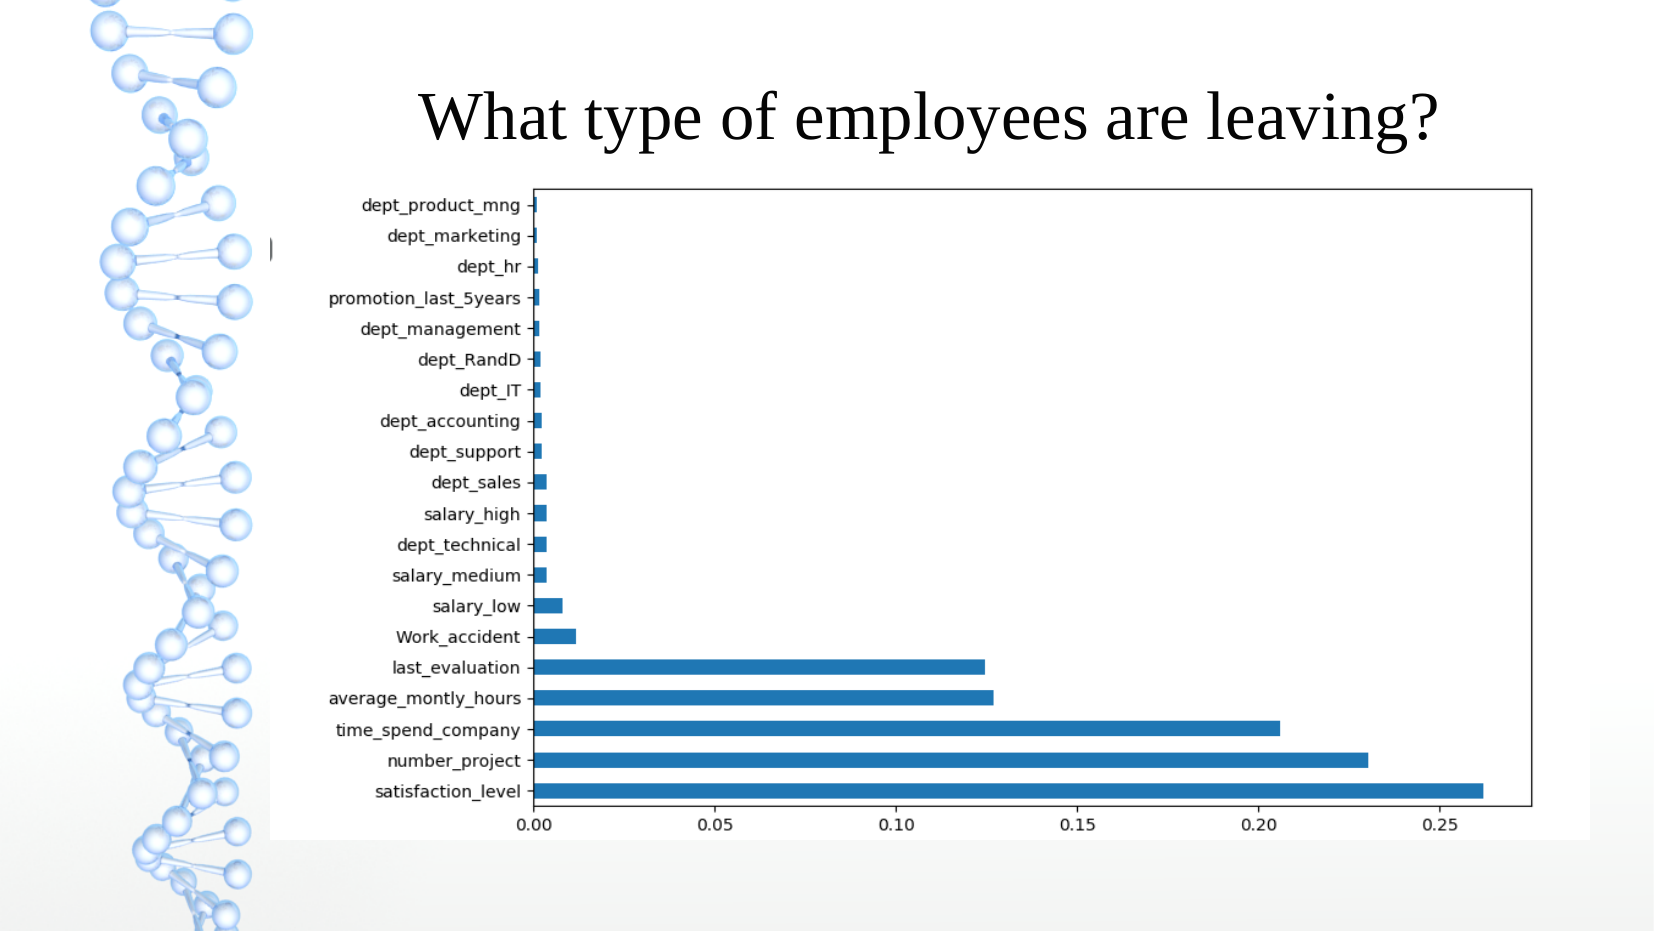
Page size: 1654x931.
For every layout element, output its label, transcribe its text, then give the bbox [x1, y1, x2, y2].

picture [0, 0, 1654, 931]
text_box What type of employees are leaving? [265, 35, 1595, 169]
